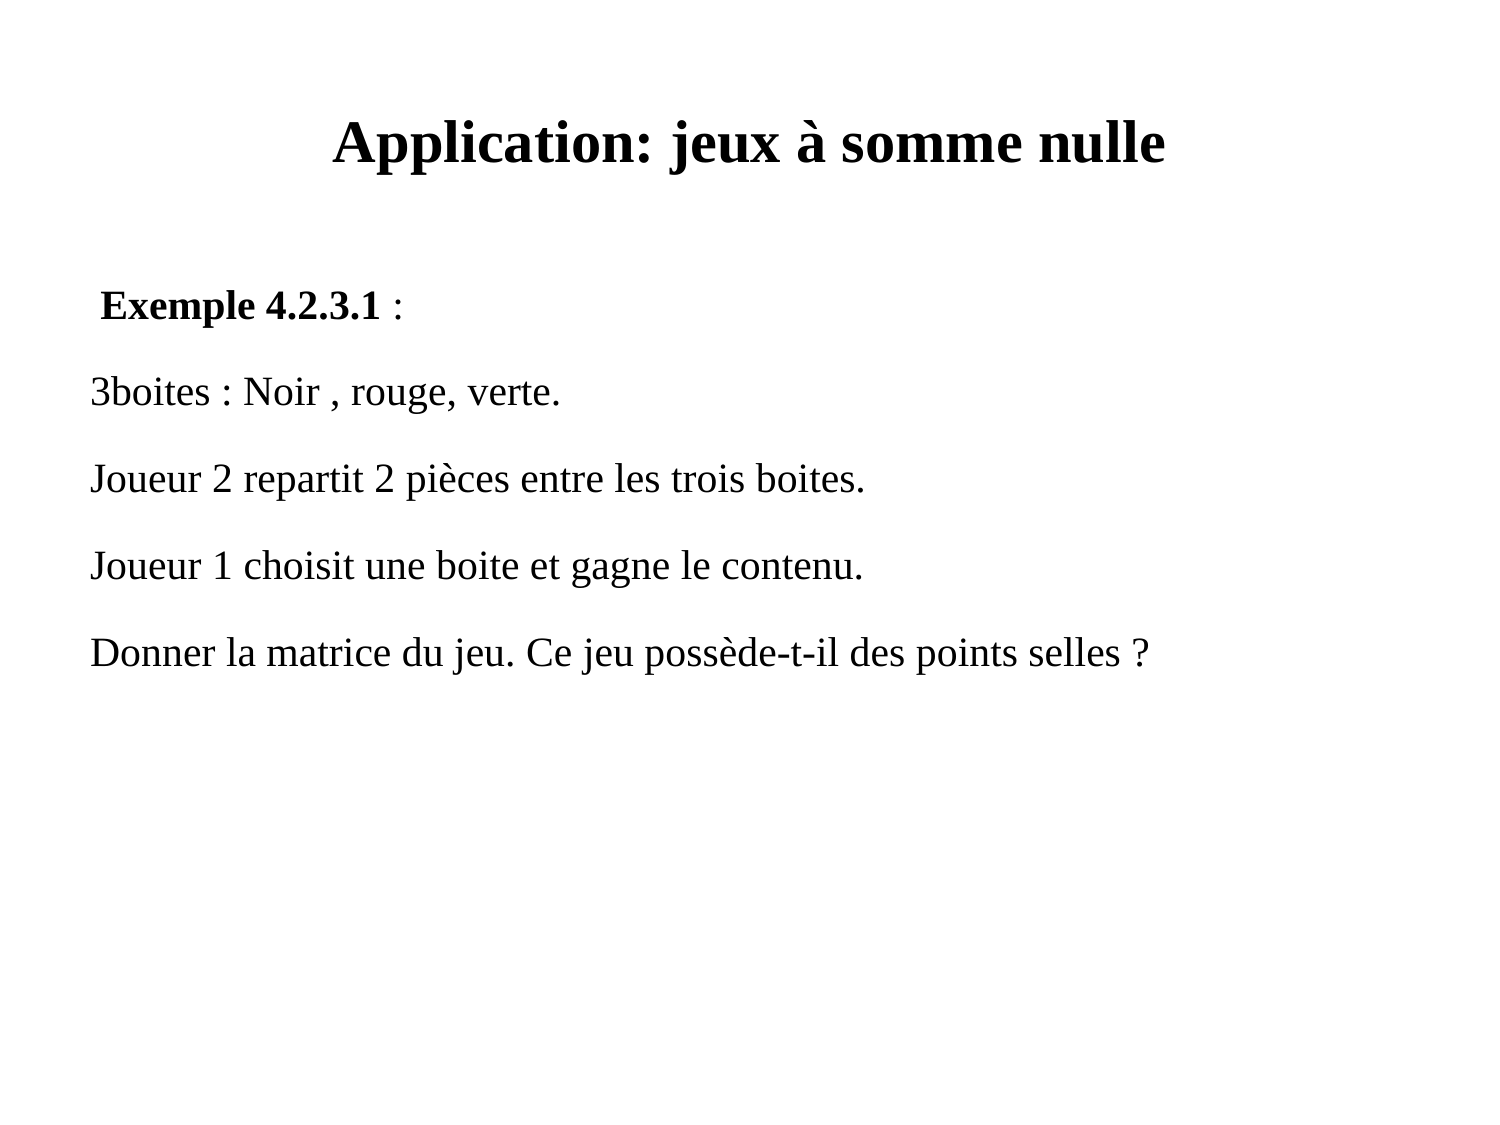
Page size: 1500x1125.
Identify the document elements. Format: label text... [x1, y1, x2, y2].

list Exemple 4.2.3.1 : 3boites : Noir , rouge, verte. Joueur 2 repartit 2 pièces entre les trois boites. Joueur 1 choisit une boite et gagne le contenu. Donner la matrice du jeu. Ce jeu possède-t-il des points selles ? [75, 262, 1425, 1005]
title Application: jeux à somme nulle [75, 45, 1425, 233]
